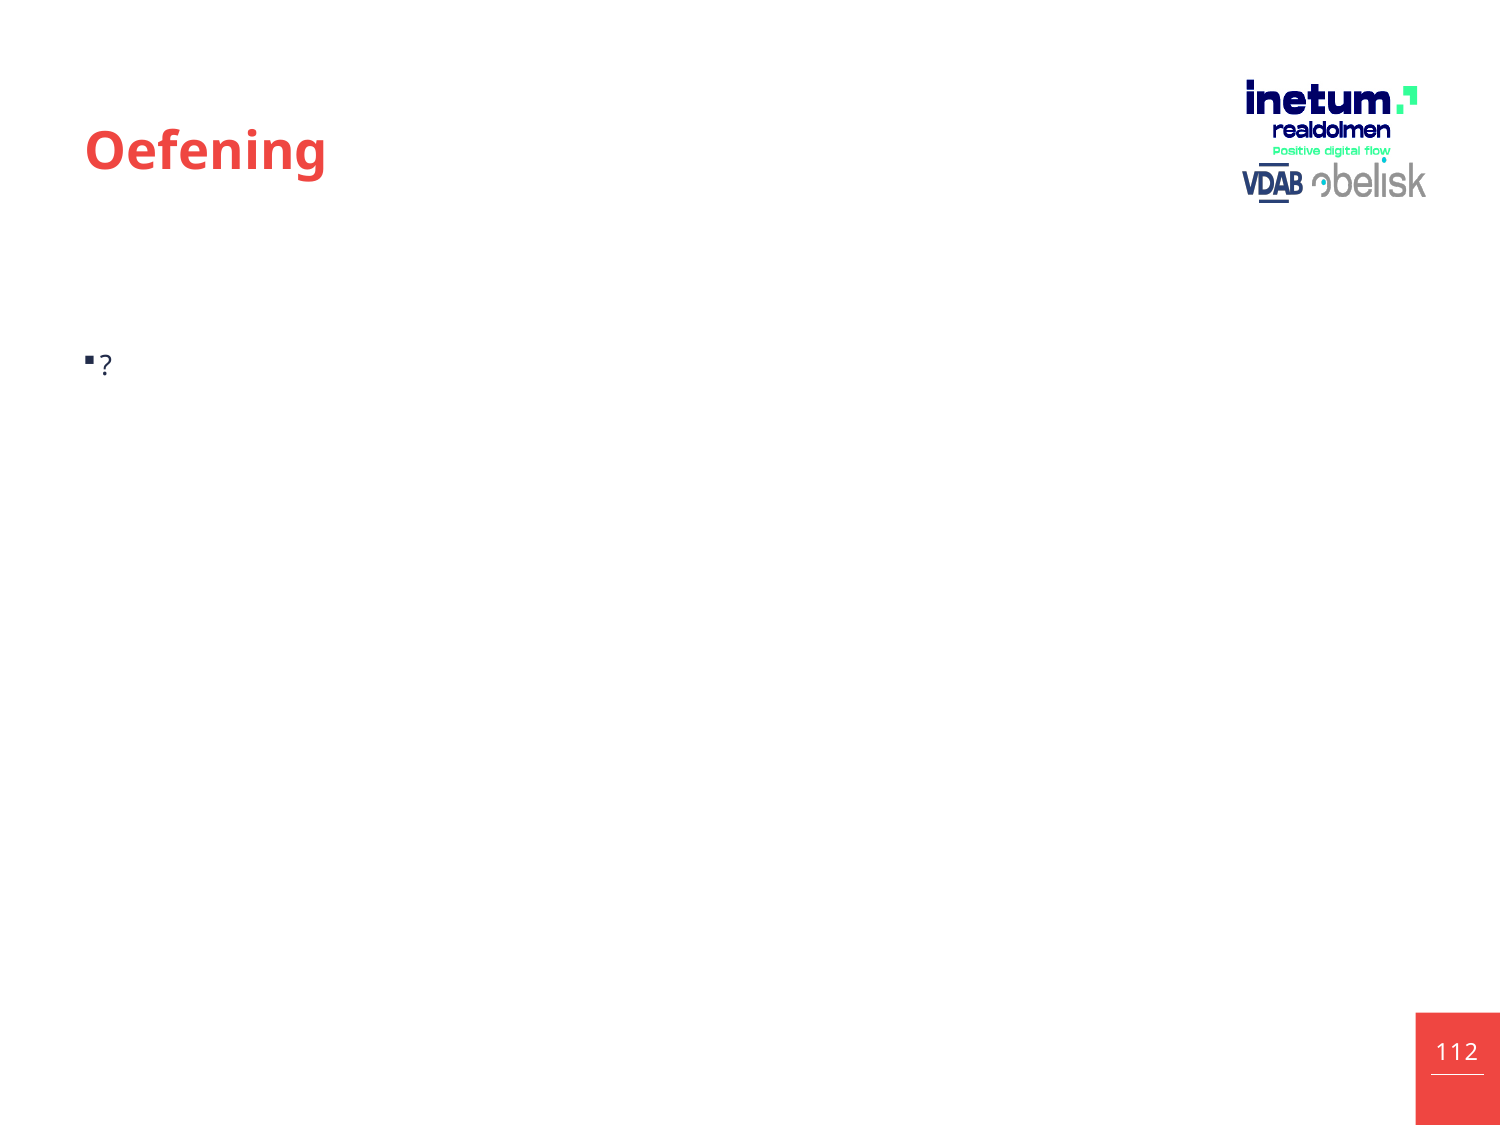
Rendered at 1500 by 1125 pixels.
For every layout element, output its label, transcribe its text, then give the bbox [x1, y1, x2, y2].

list ? [83, 326, 1400, 379]
title Oefening [83, 114, 1229, 181]
picture [1233, 52, 1431, 203]
